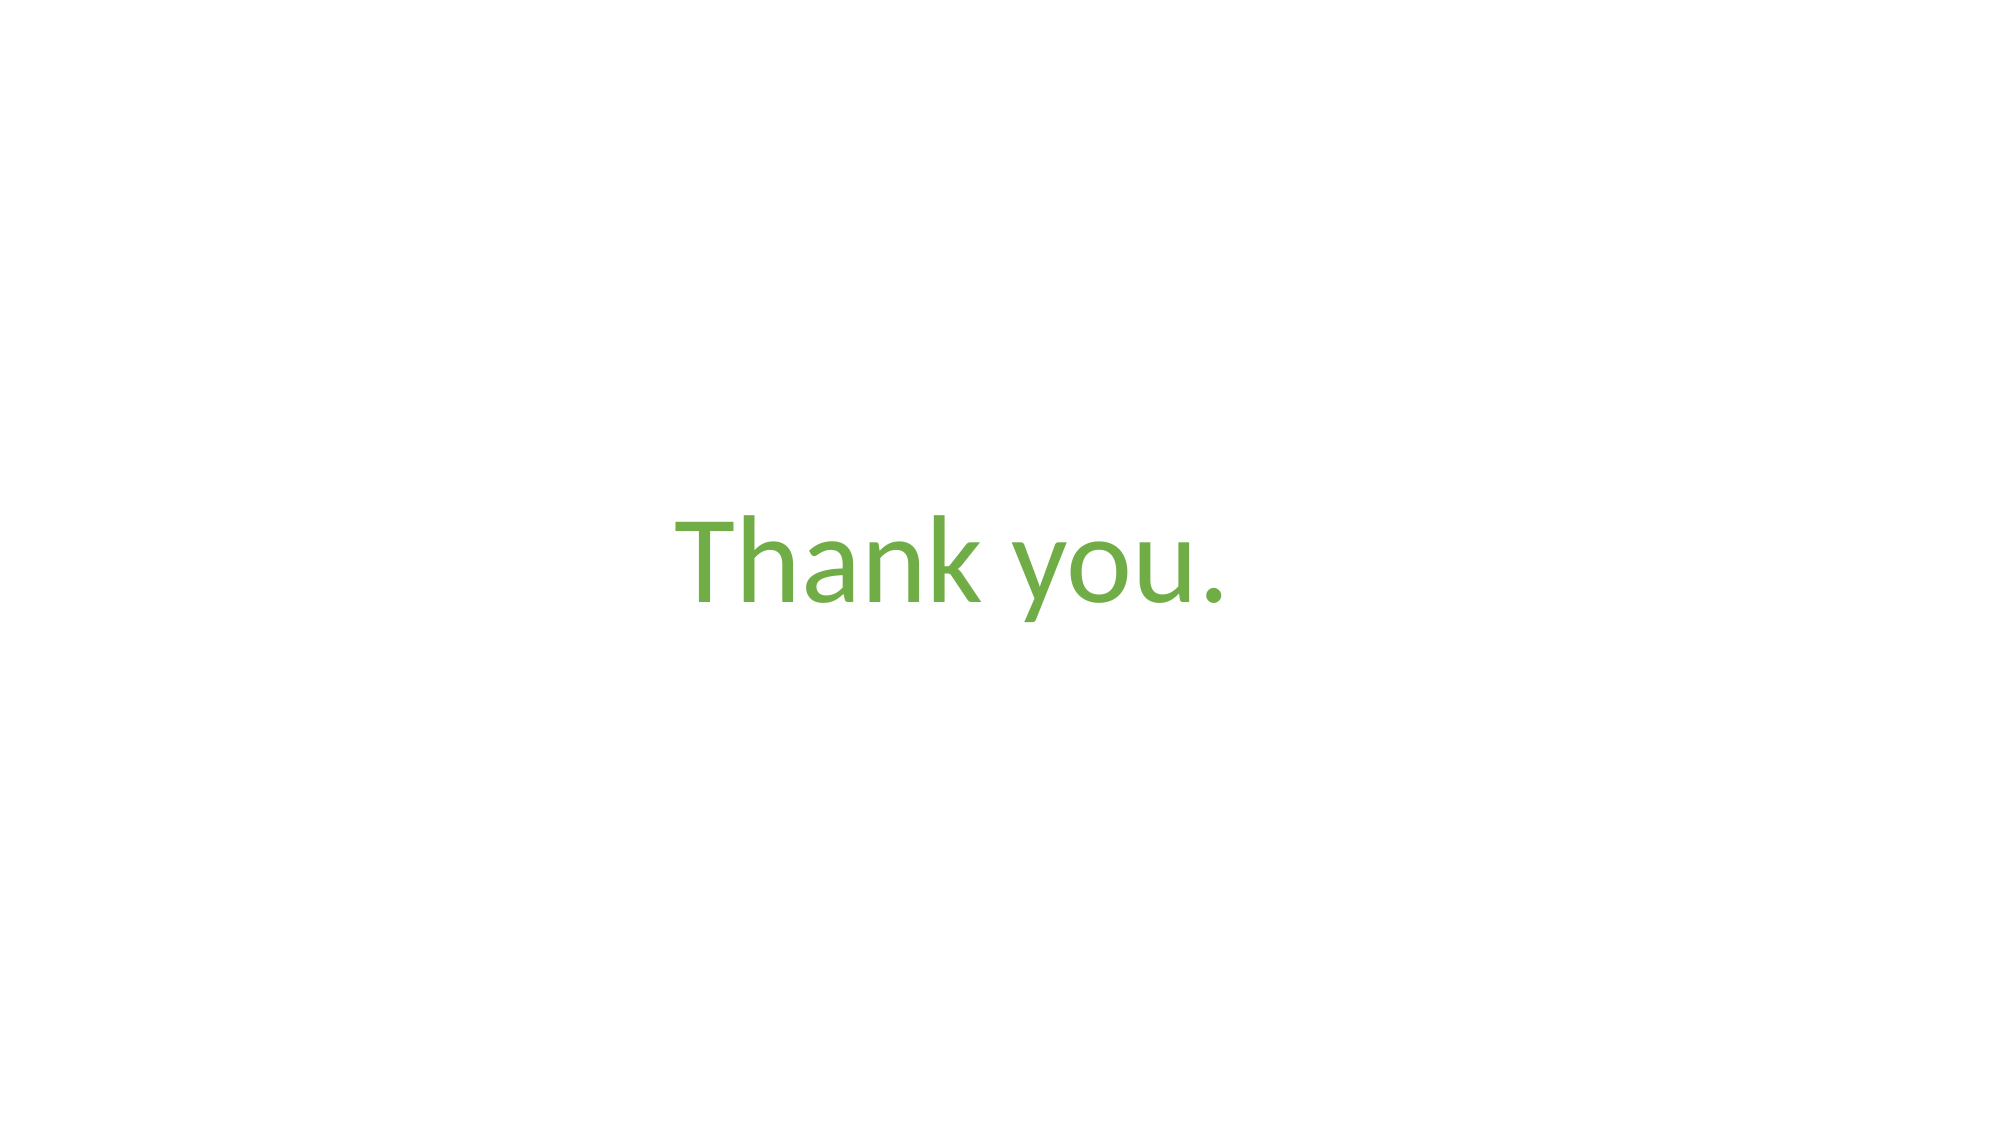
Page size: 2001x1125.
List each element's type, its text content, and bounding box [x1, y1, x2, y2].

title Thank you. [659, 453, 1341, 672]
